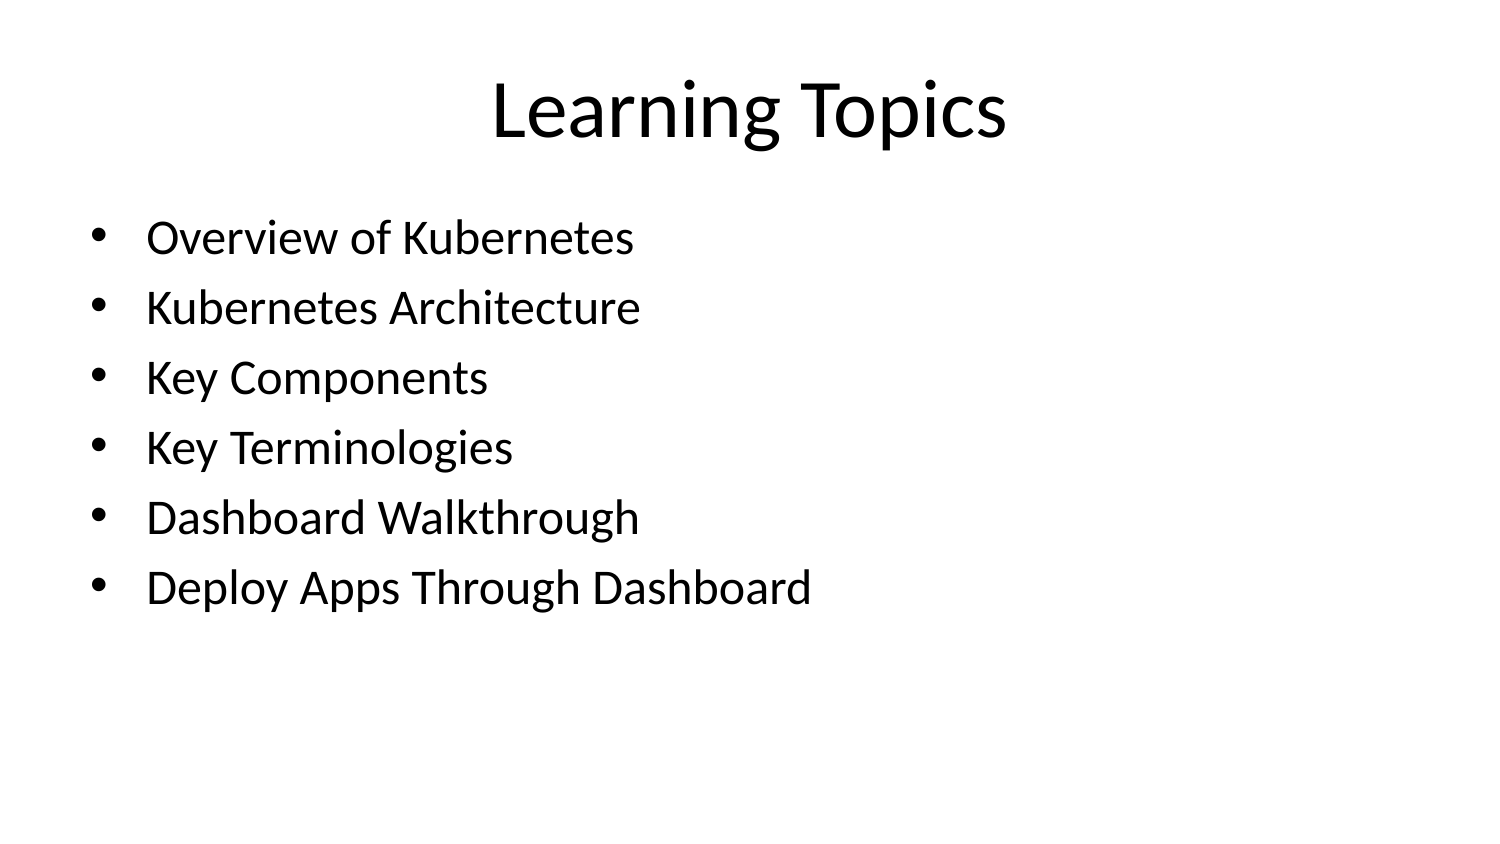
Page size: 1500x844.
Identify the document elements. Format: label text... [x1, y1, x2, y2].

list Overview of Kubernetes Kubernetes Architecture Key Components Key Terminologies Dashboard Walkthrough Deploy Apps Through Dashboard [75, 196, 1425, 754]
title Learning Topics [75, 33, 1425, 175]
